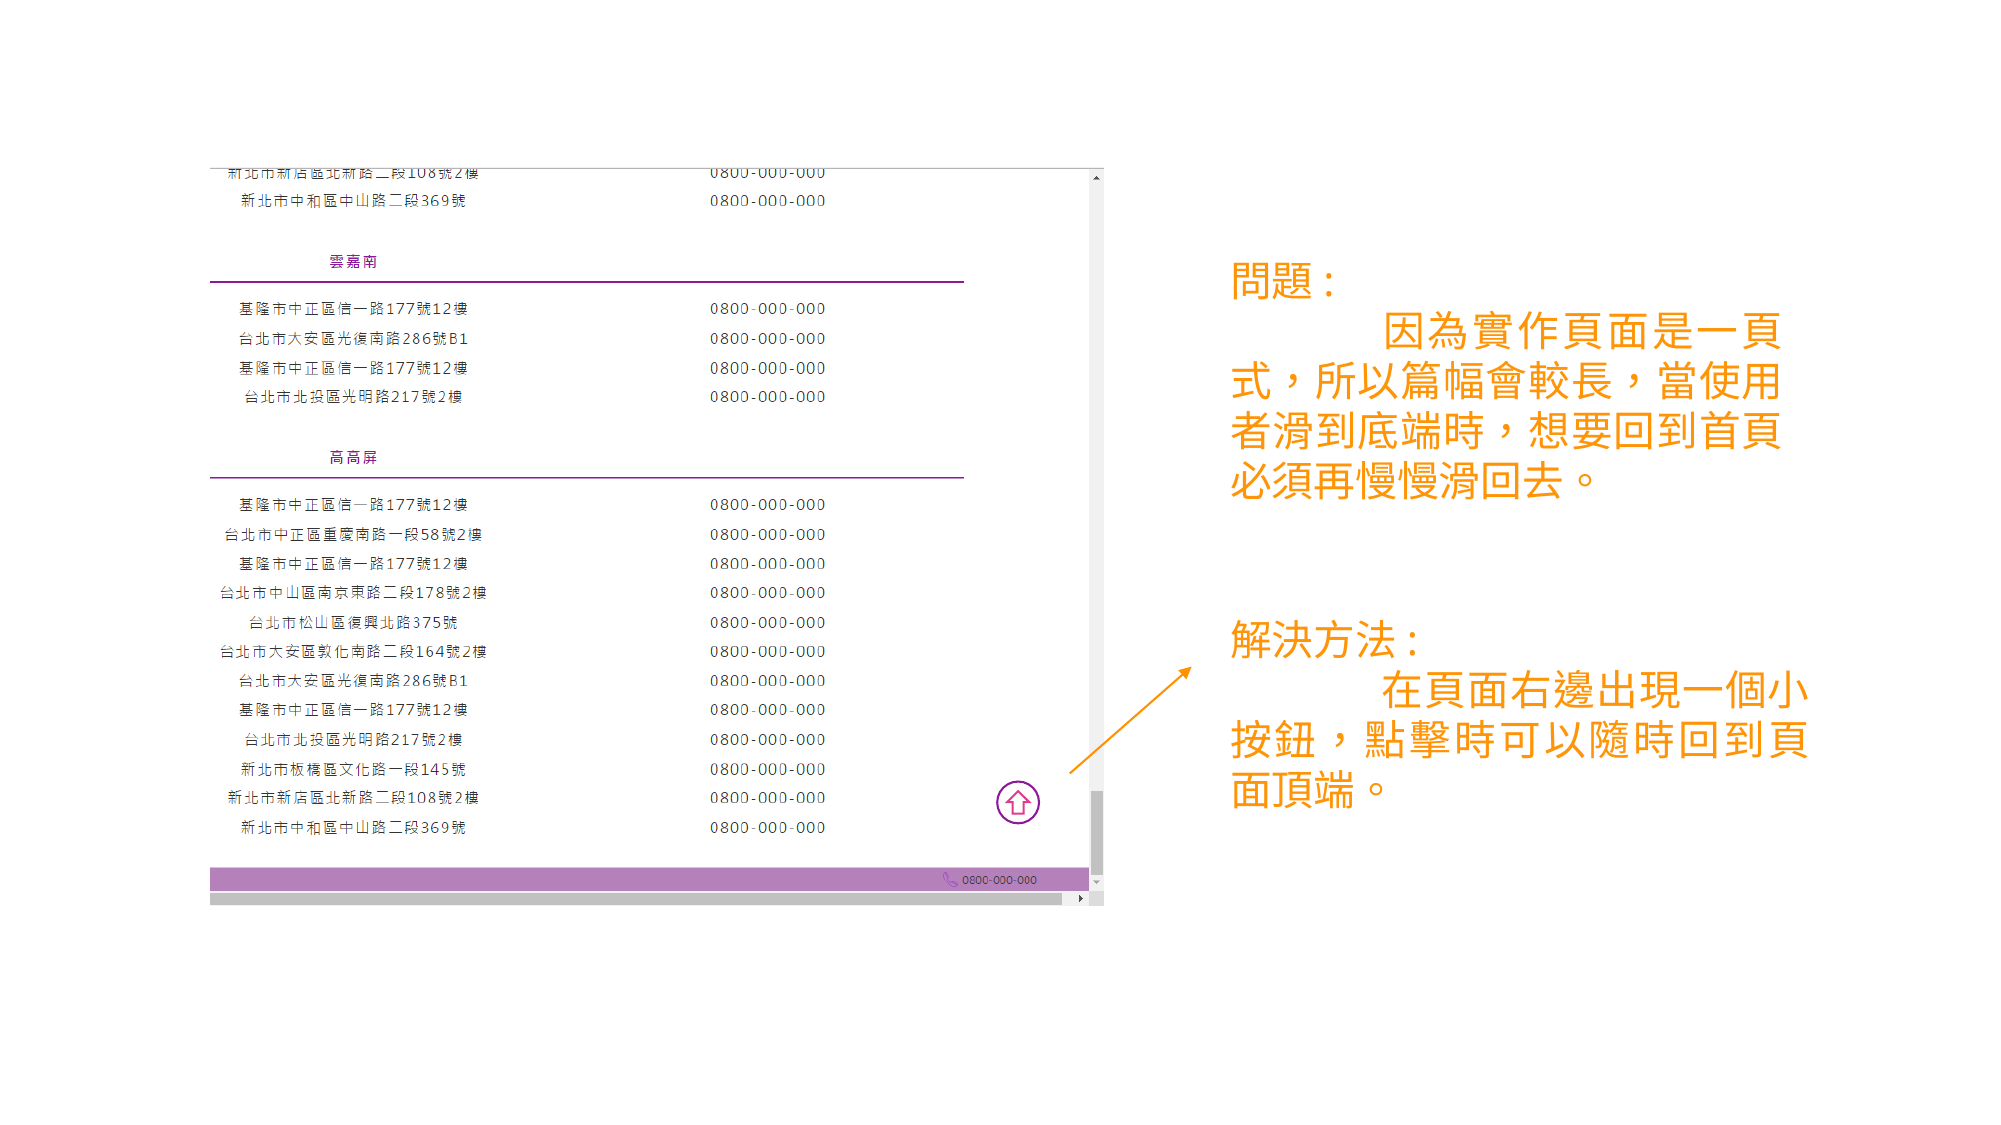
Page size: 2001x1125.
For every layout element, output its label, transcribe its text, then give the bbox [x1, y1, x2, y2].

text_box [1069, 666, 1192, 774]
picture [210, 167, 1104, 906]
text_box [997, 781, 1039, 824]
text_box 問題: 因為實作頁面是一頁式，所以篇幅會較長，當使用者滑到底端時，想要回到首頁必須再慢慢滑回去。 [1215, 247, 1799, 513]
text_box 解決方法: 在頁面右邊出現一個小按鈕，點擊時可以隨時回到頁面頂端。 [1215, 606, 1825, 821]
